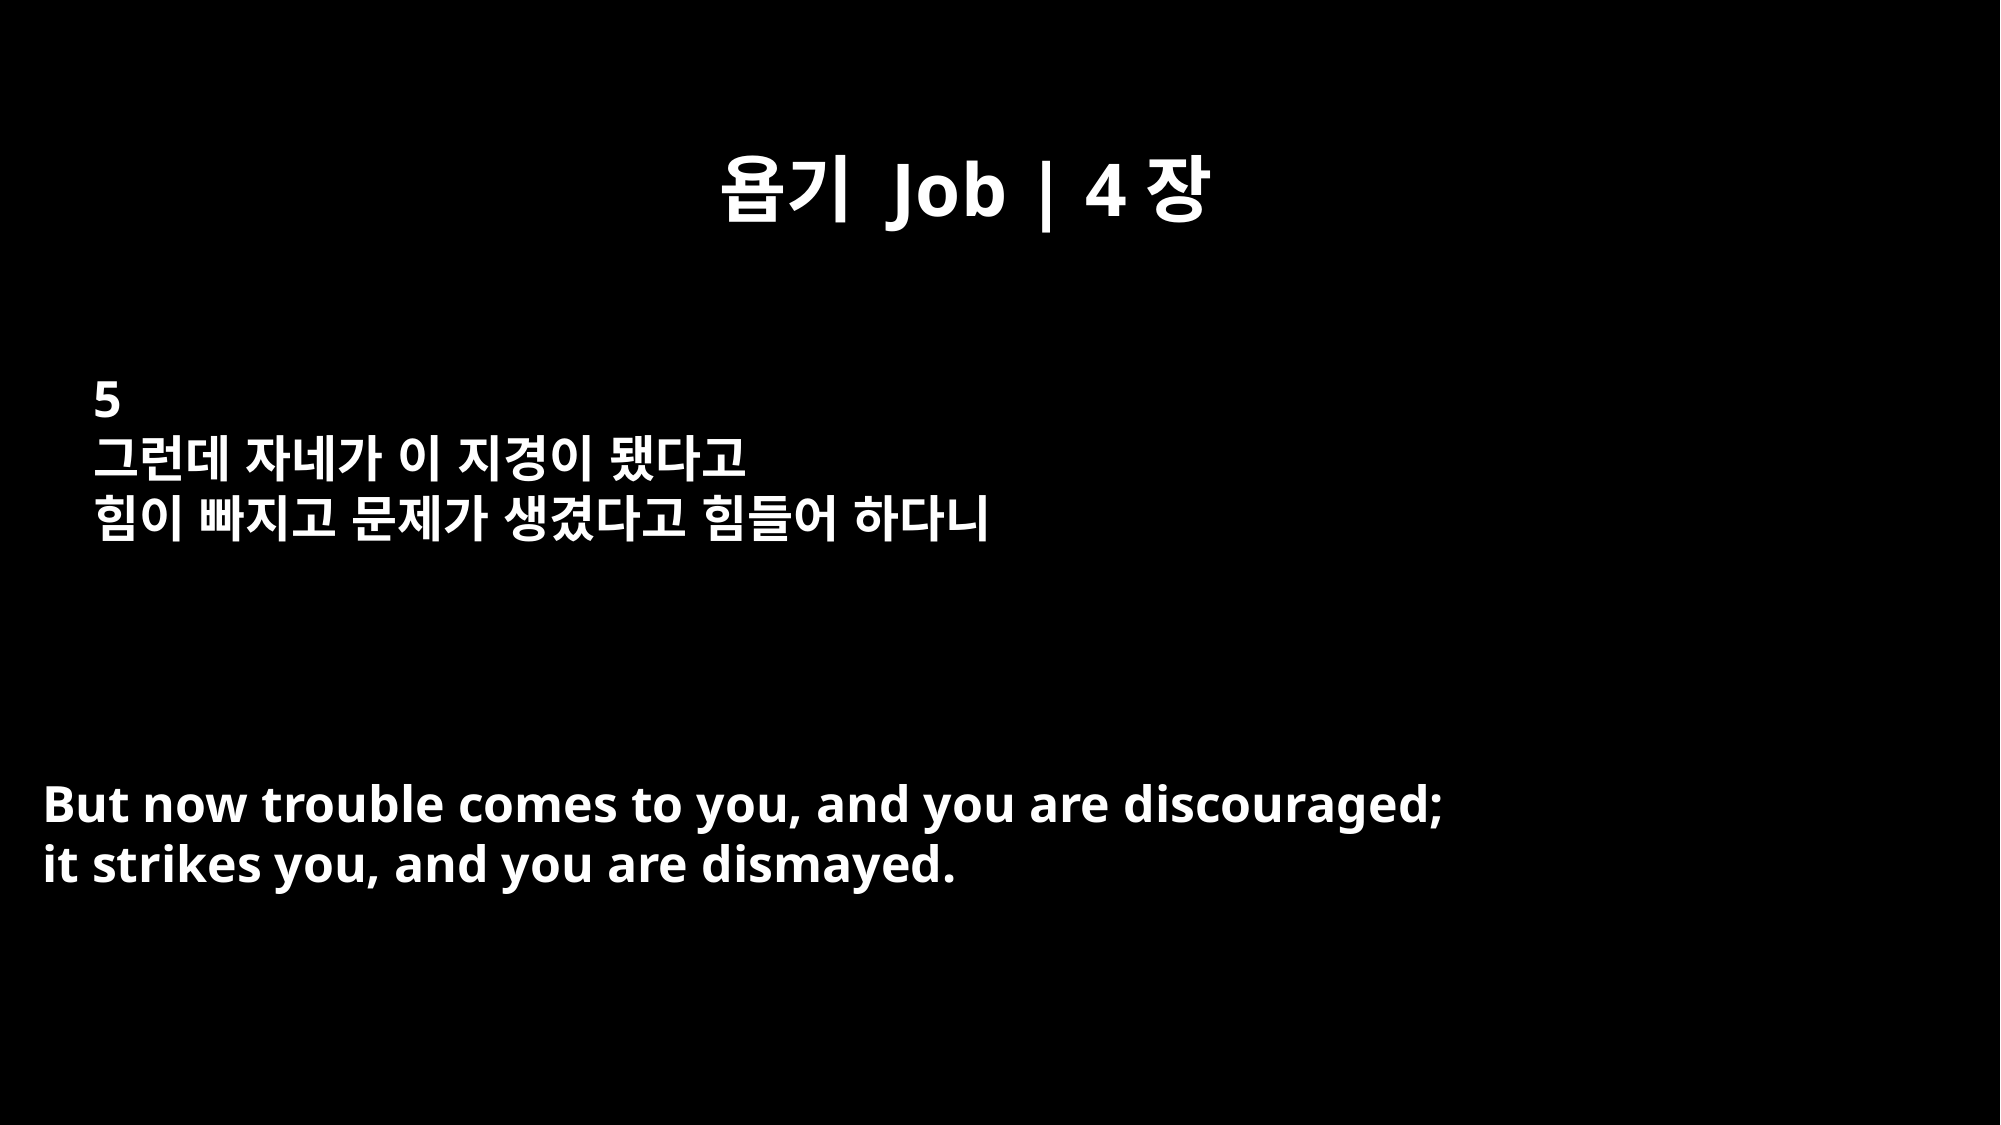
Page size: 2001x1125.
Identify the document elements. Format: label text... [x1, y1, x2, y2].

text_box But now trouble comes to you, and you are discouraged; it strikes you, and you are dismayed. [27, 764, 1473, 900]
text_box 5 그런데 자네가 이 지경이 됐다고 힘이 빠지고 문제가 생겼다고 힘들어 하다니 [78, 359, 1007, 555]
text_box 욥기 Job | 4장 [704, 136, 1228, 239]
